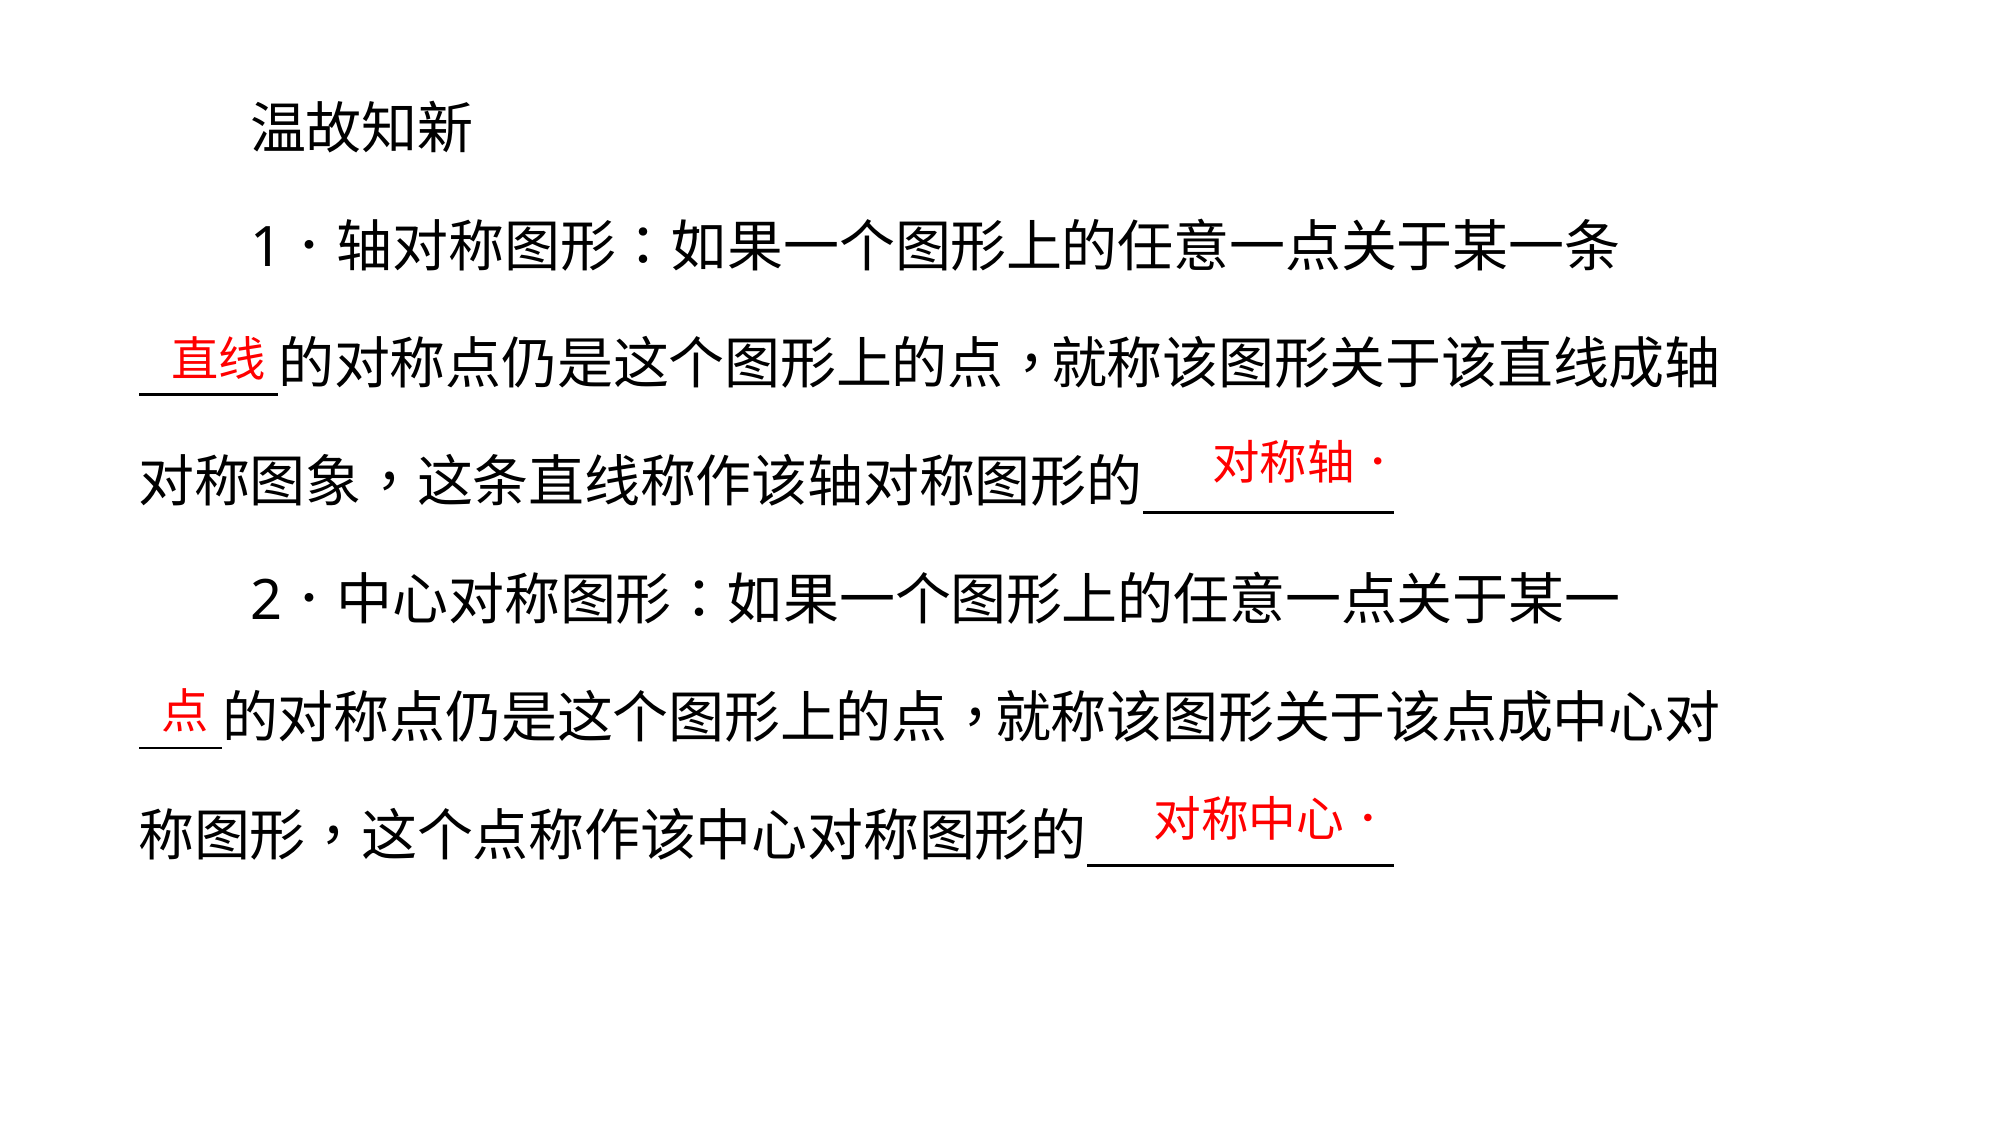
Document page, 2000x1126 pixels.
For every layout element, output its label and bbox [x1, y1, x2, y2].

text_box [138, 90, 1726, 1126]
text_box [160, 680, 283, 758]
text_box [170, 328, 335, 402]
text_box [1153, 788, 1437, 879]
text_box [1212, 432, 1495, 520]
